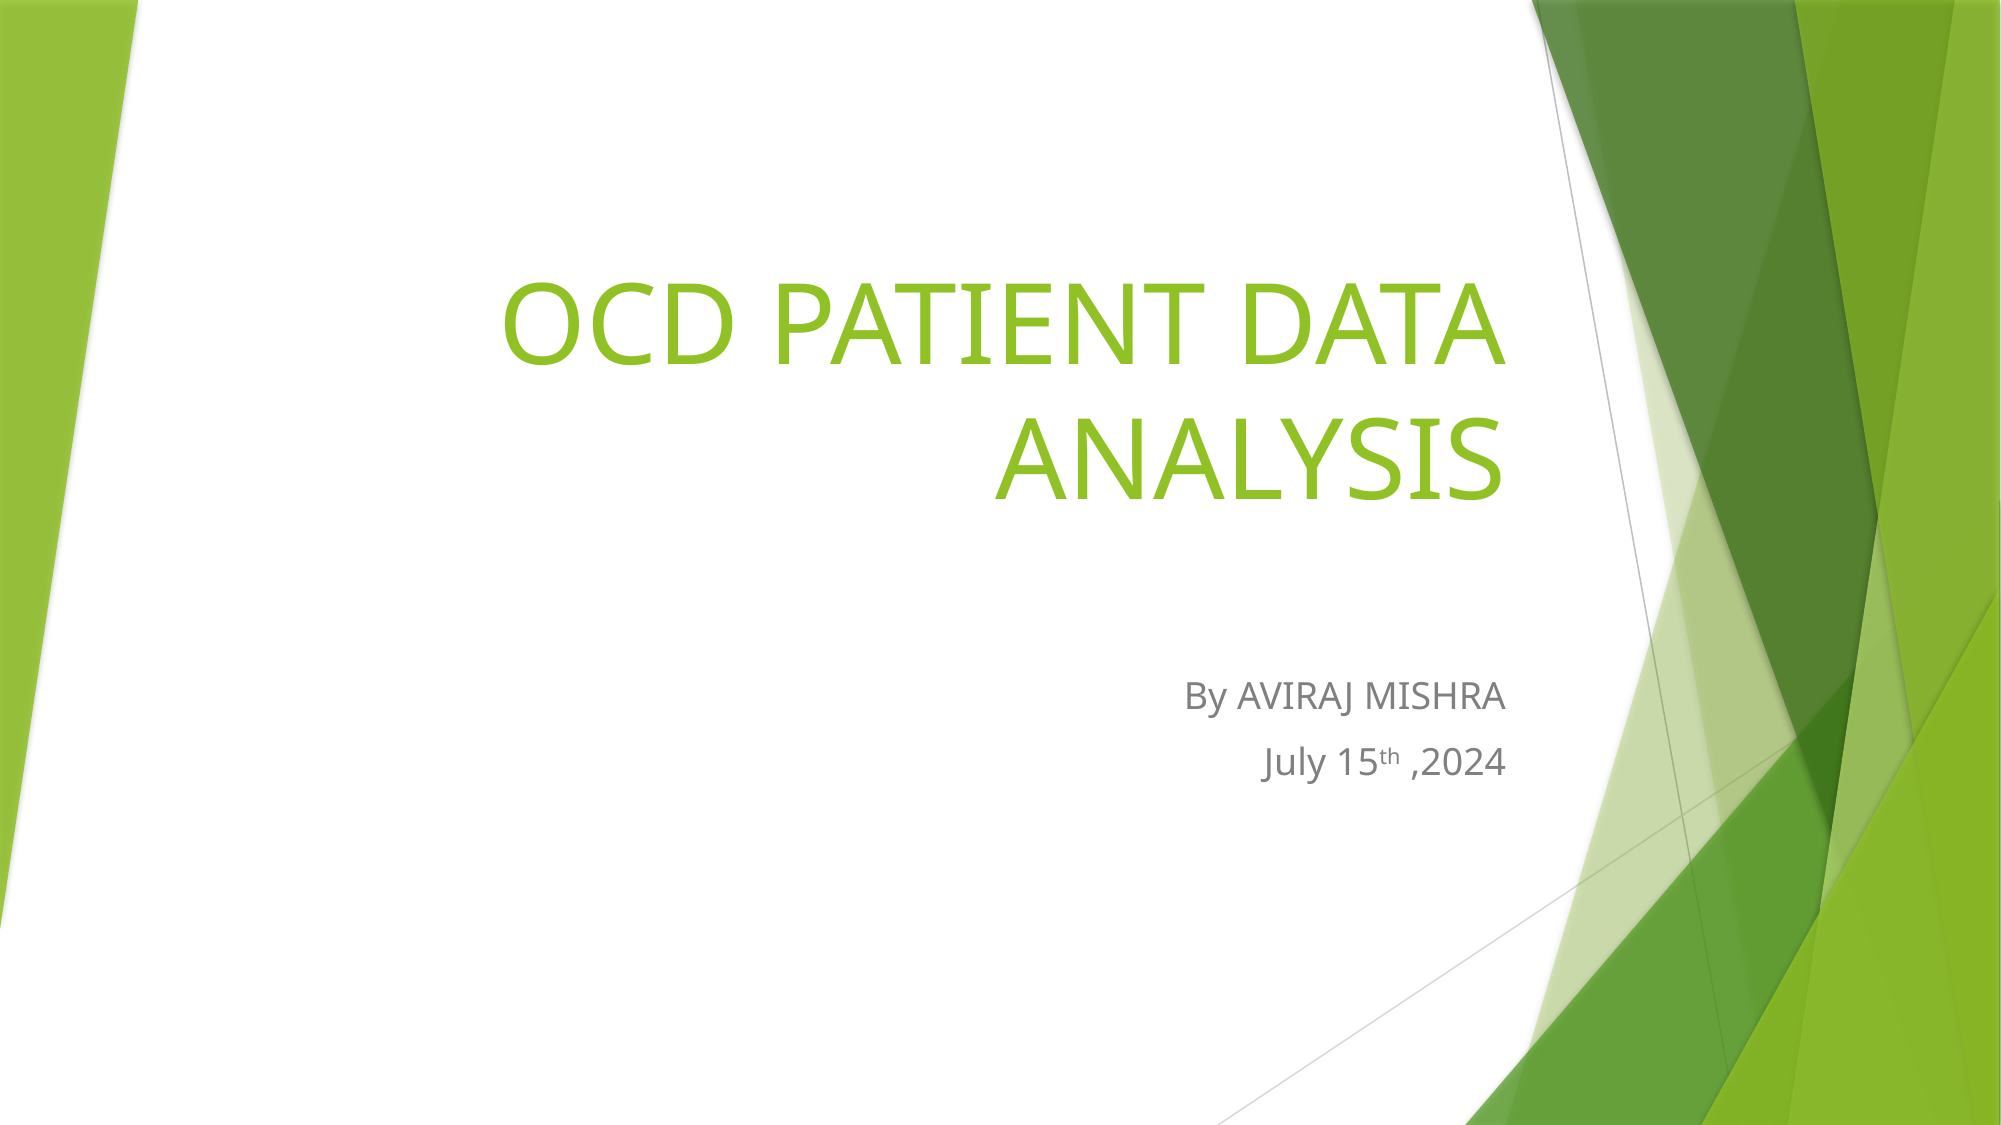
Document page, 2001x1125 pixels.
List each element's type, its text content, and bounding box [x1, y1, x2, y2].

title OCD PATIENT DATA ANALYSIS [247, 411, 1522, 664]
subtitle By AVIRAJ MISHRA July 15th ,2024 [247, 664, 1522, 845]
